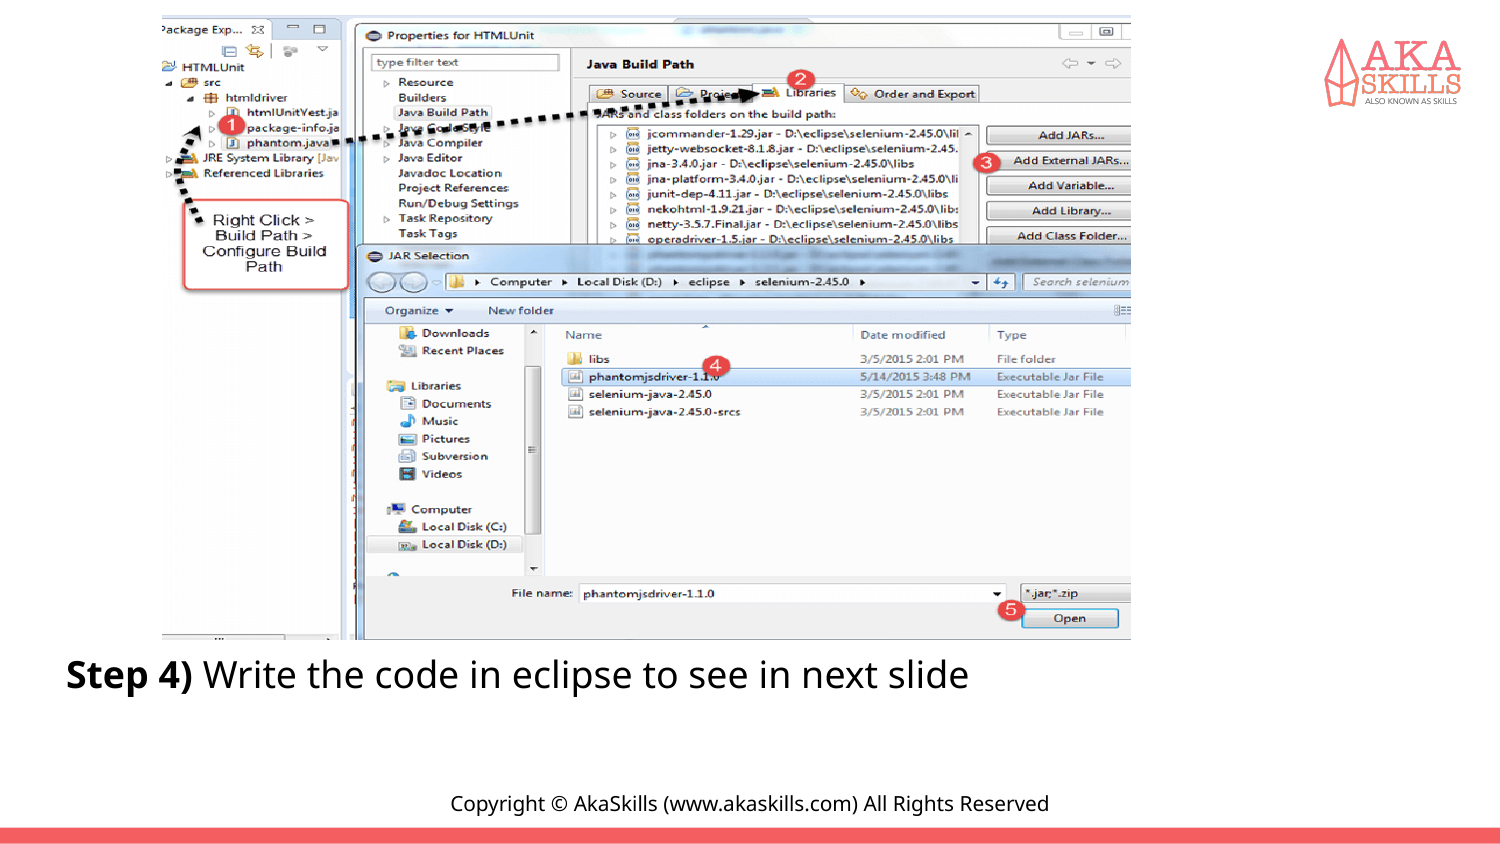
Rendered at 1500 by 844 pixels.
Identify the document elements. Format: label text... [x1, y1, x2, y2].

picture [1449, 33, 1469, 114]
list Step 4) Write the code in eclipse to see in next slide [51, 15, 1449, 792]
picture [161, 15, 1131, 640]
